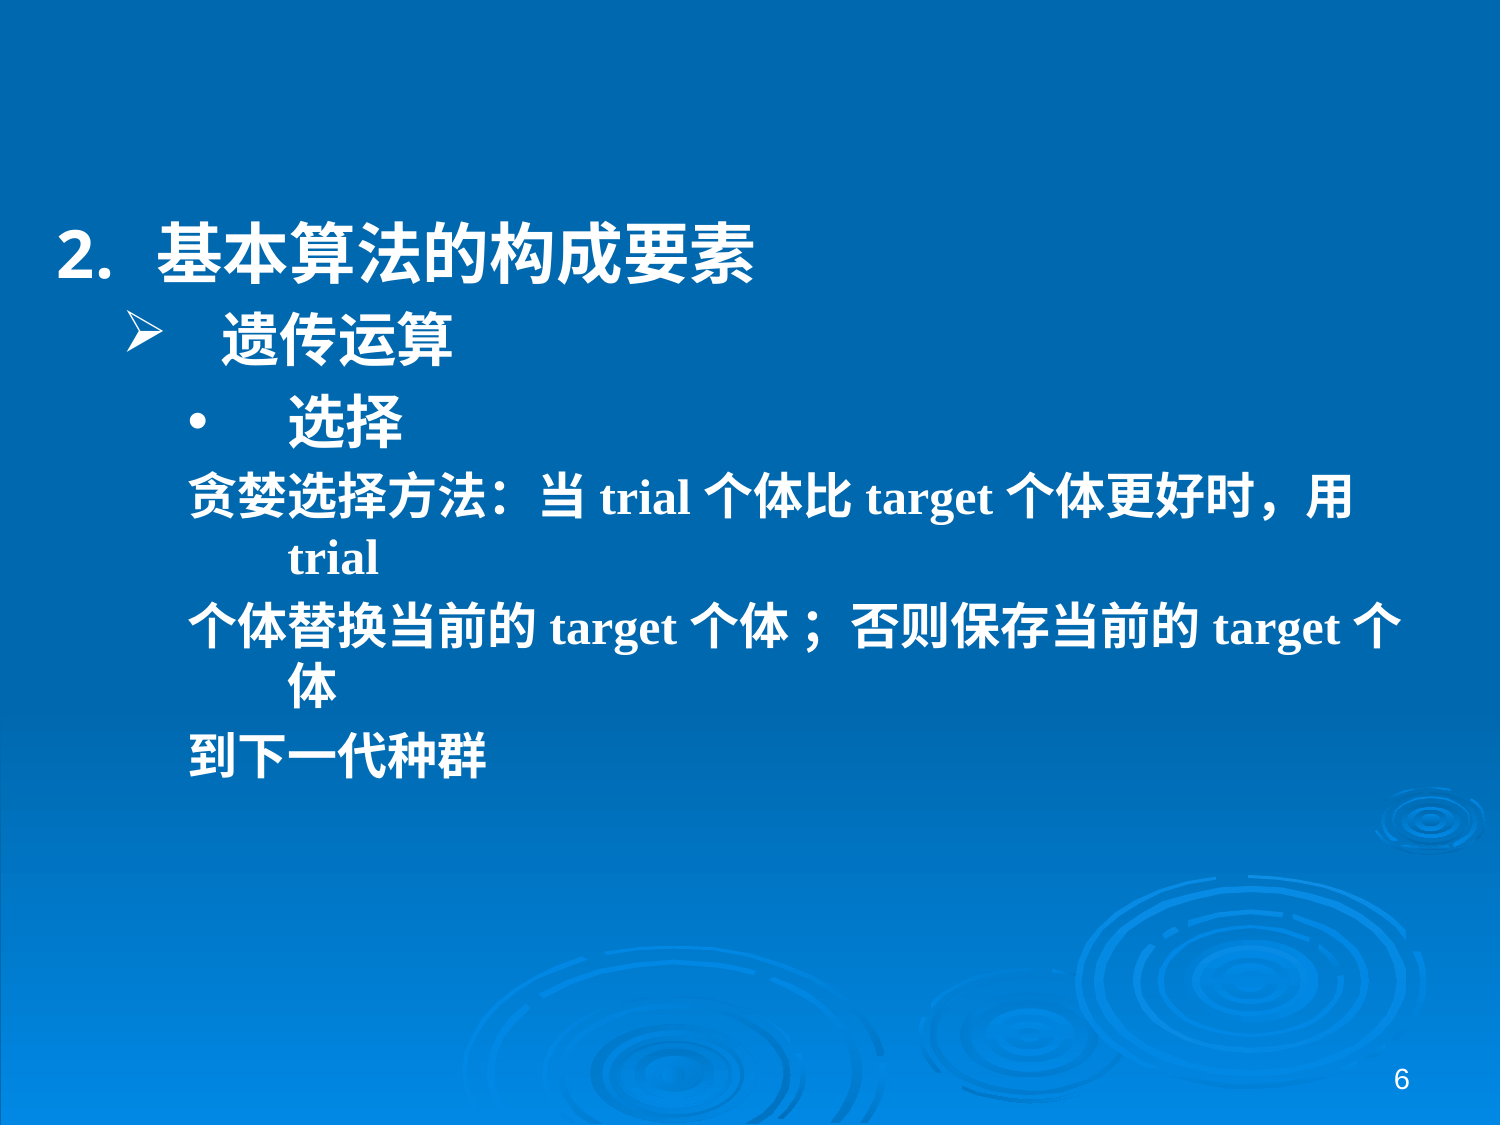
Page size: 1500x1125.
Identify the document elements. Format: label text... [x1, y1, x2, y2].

list 基本算法的构成要素 遗传运算 选择 贪婪选择方法：当trial个体比target个体更好时，用trial 个体替换当前的target个体 ；否则保存当前的target个体 到下一代种群 [40, 219, 1460, 1059]
slide_number 6 [1074, 1059, 1426, 1103]
